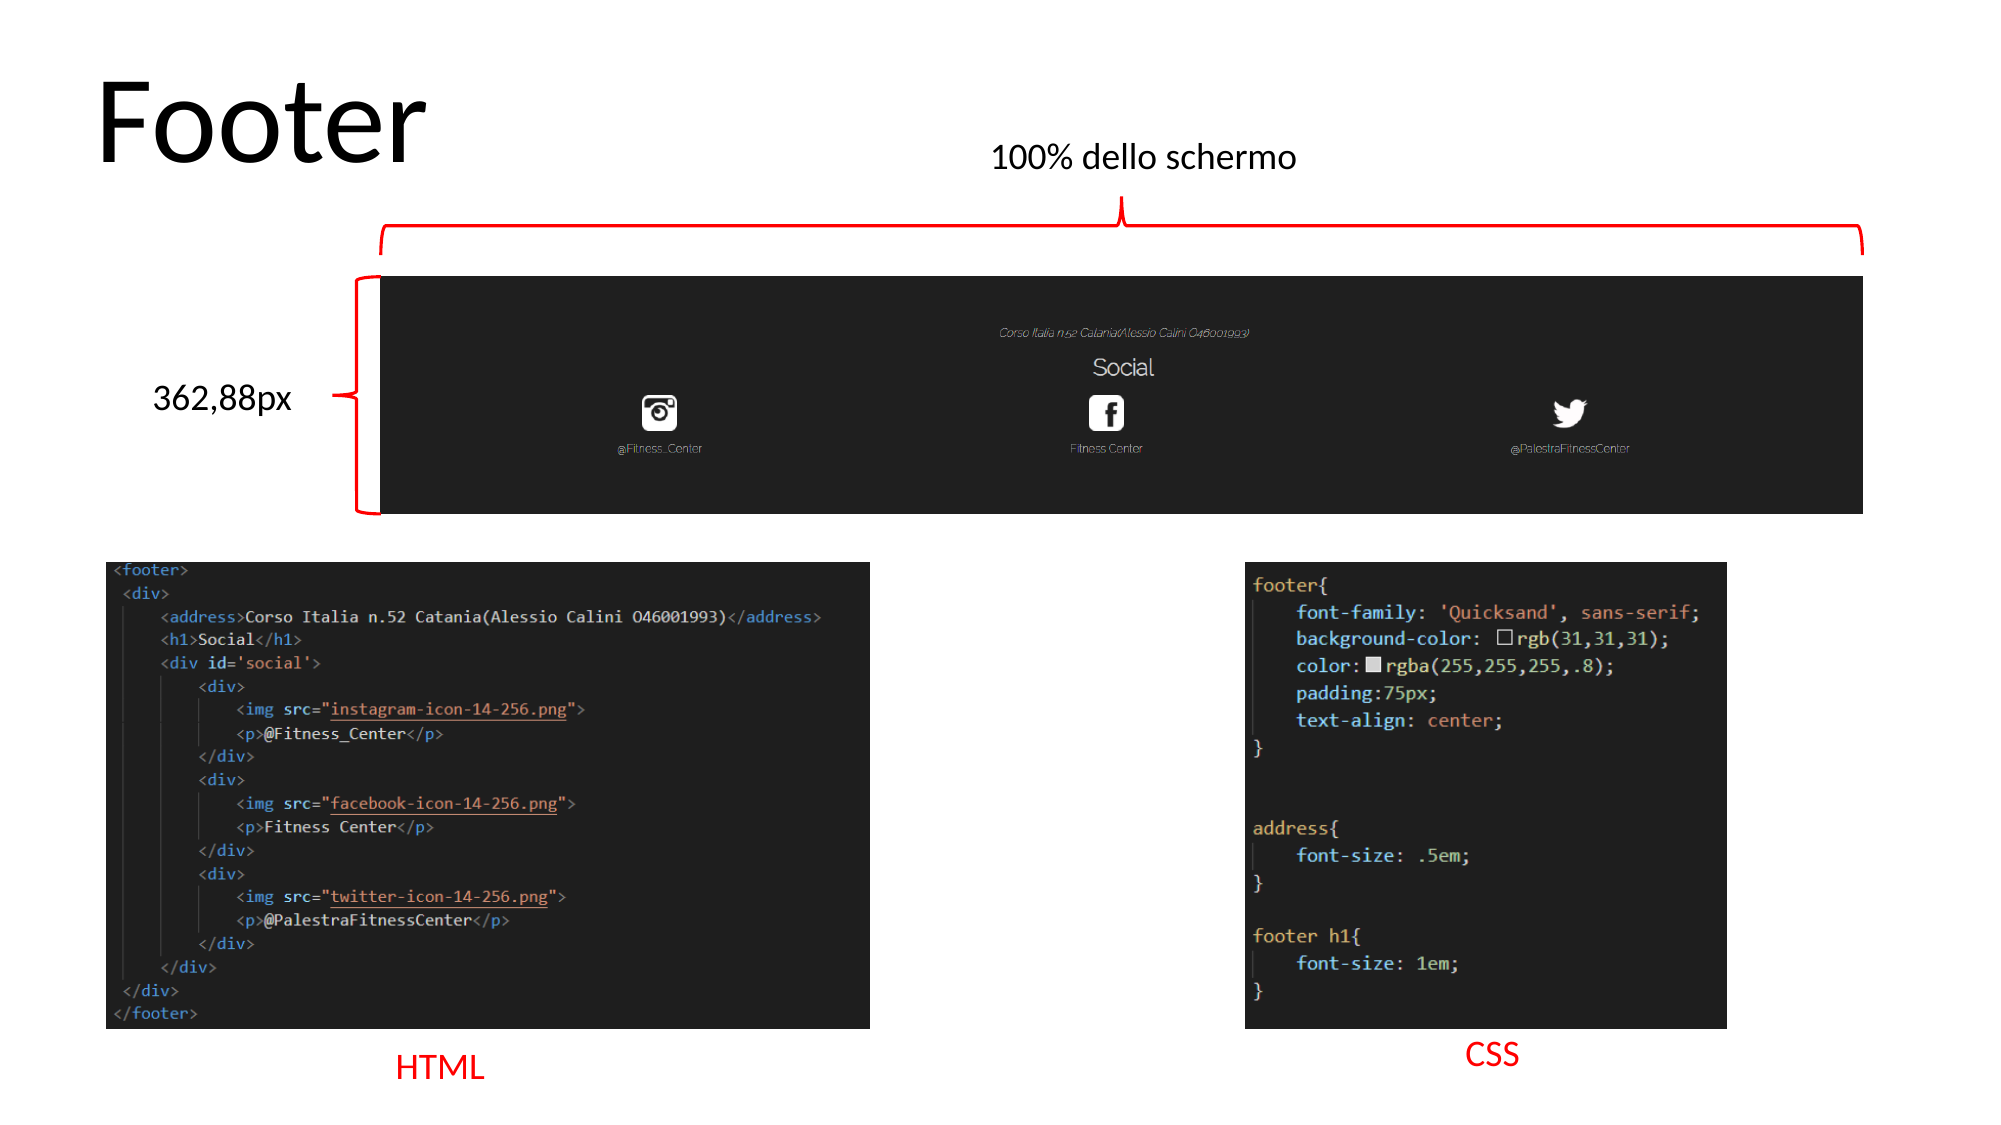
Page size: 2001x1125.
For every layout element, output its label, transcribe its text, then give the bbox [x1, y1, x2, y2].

text_box 100% dello schermo [975, 124, 1404, 185]
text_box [332, 196, 1863, 514]
picture [1245, 562, 1727, 1029]
picture [106, 562, 870, 1029]
text_box 362,88px [137, 365, 332, 425]
text_box CSS [1450, 1021, 1788, 1082]
text_box HTML [380, 1034, 868, 1095]
text_box Footer [80, 29, 730, 195]
